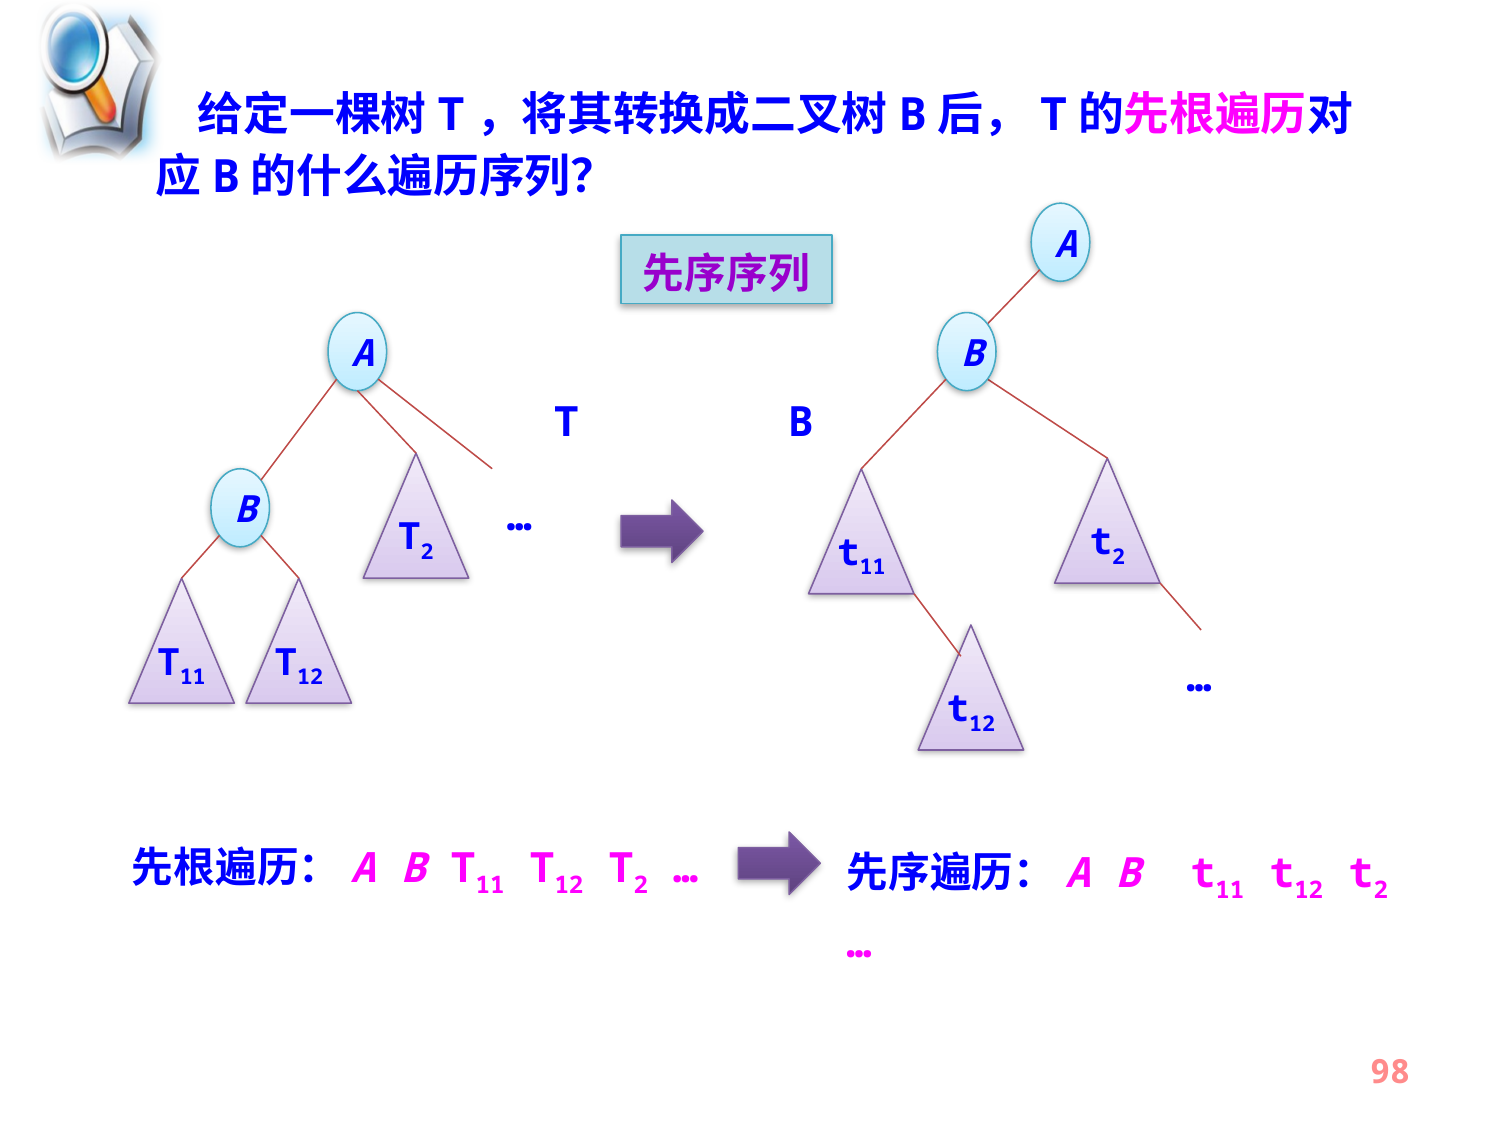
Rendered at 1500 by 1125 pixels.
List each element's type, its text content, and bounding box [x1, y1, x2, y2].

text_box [128, 202, 1255, 751]
slide_number 98 [1074, 1042, 1425, 1103]
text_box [116, 827, 1430, 912]
text_box 给定一棵树T，将其转换成二叉树B后，T的先根遍历对应B的什么遍历序列？ [140, 69, 1407, 210]
picture [34, 0, 165, 166]
